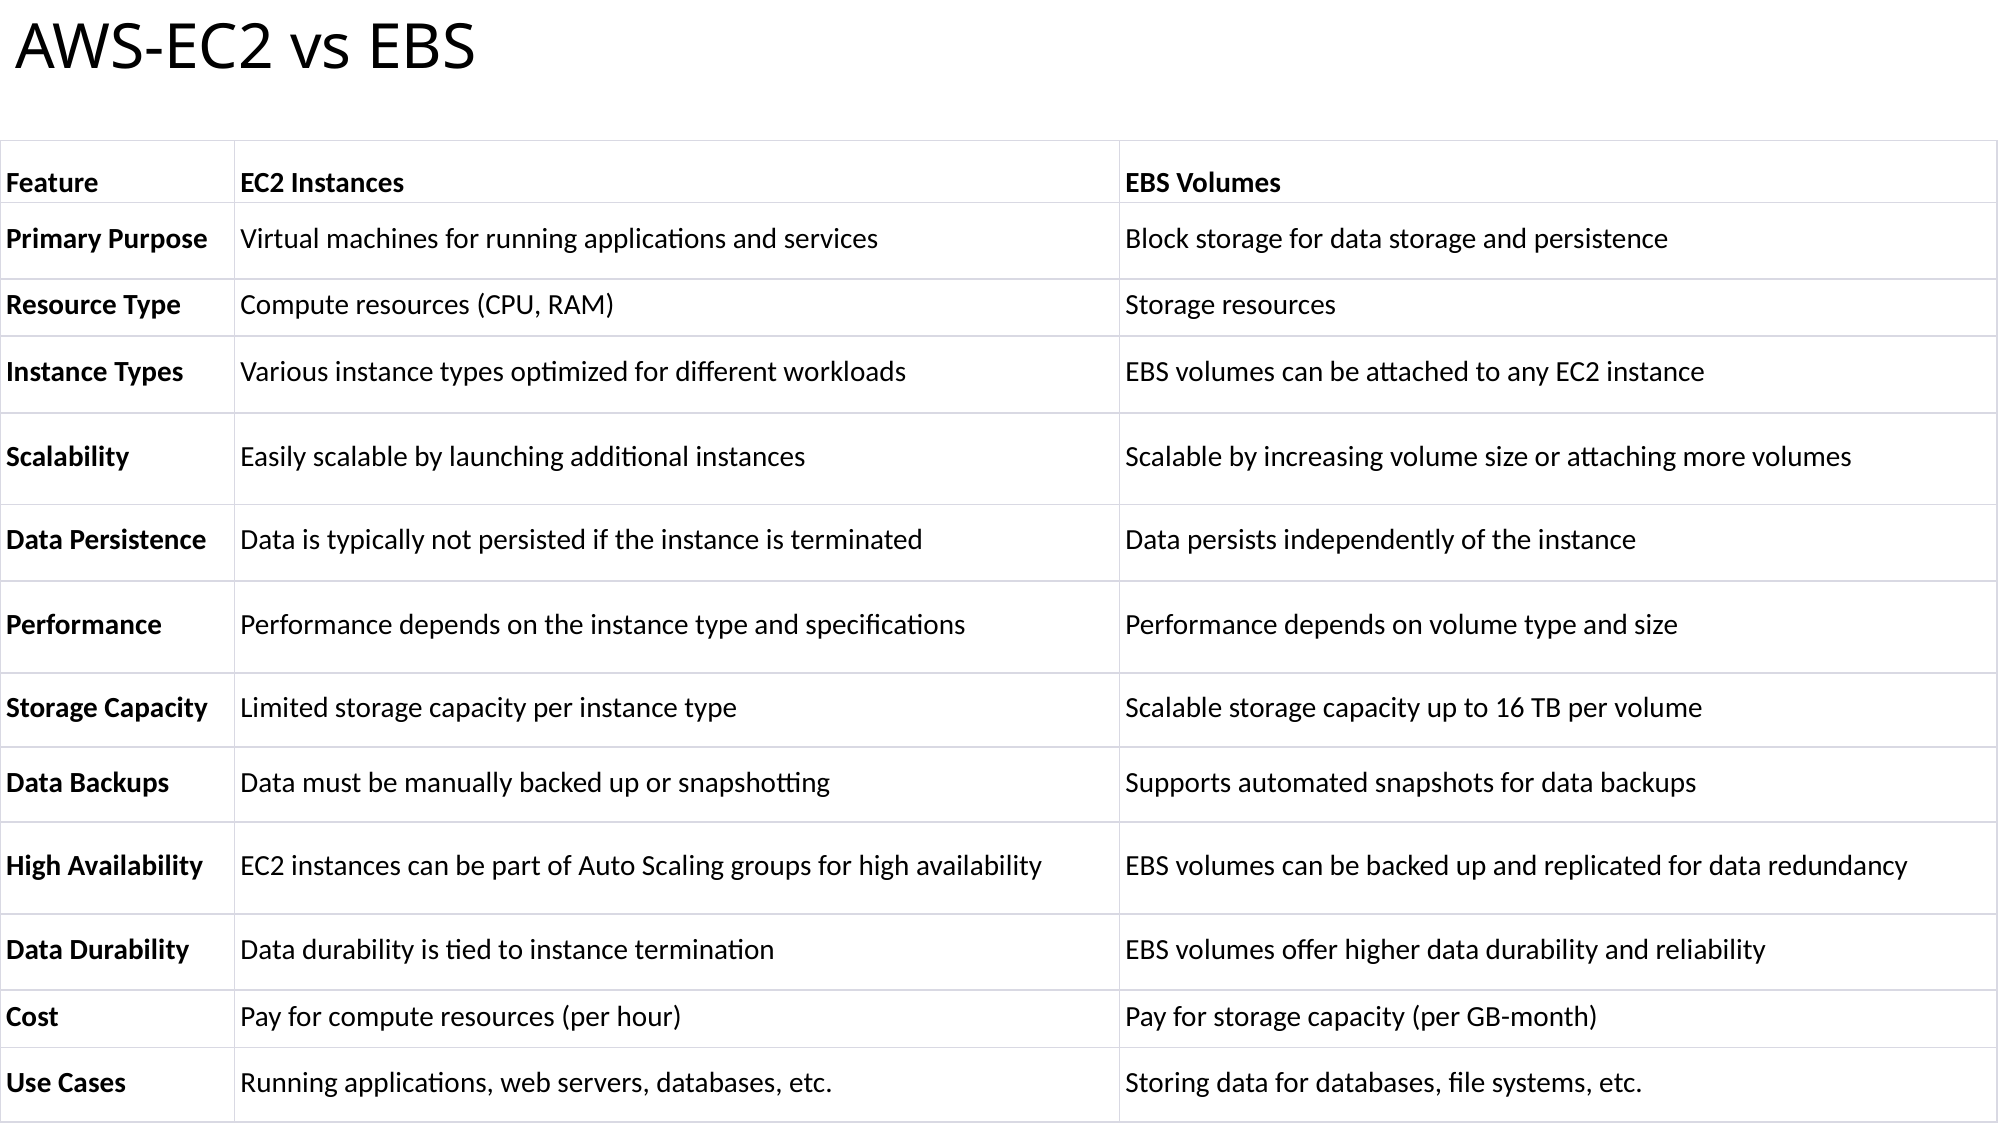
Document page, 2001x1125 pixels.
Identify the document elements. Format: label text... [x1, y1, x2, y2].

table_cell Pay for compute resources (per hour) [235, 991, 1119, 1047]
table_cell Running applications, web servers, databases, etc. [235, 1048, 1119, 1121]
table_cell Block storage for data storage and persistence [1120, 203, 1996, 278]
table_cell Data durability is tied to instance termination [235, 915, 1119, 989]
table_cell EBS volumes offer higher data durability and reliability [1120, 915, 1996, 989]
table_cell Performance [1, 582, 234, 672]
title AWS-EC2 vs EBS [0, 0, 1998, 92]
table_cell Data Backups [1, 748, 234, 821]
table_cell Limited storage capacity per instance type [235, 674, 1119, 746]
table_cell Scalability [1, 414, 234, 504]
table_cell Primary Purpose [1, 203, 234, 278]
table_cell Various instance types optimized for different workloads [235, 337, 1119, 412]
table_cell Use Cases [1, 1048, 234, 1121]
table_cell Performance depends on the instance type and specifications [235, 582, 1119, 672]
table_header EBS Volumes [1120, 141, 1996, 202]
table_cell Performance depends on volume type and size [1120, 582, 1996, 672]
table_cell Virtual machines for running applications and services [235, 203, 1119, 278]
table_header Feature [1, 141, 234, 202]
table_cell Supports automated snapshots for data backups [1120, 748, 1996, 821]
table_cell Instance Types [1, 337, 234, 412]
table_cell Pay for storage capacity (per GB-month) [1120, 991, 1996, 1047]
table_cell Data must be manually backed up or snapshotting [235, 748, 1119, 821]
table_cell Scalable storage capacity up to 16 TB per volume [1120, 674, 1996, 746]
table_cell Storage resources [1120, 280, 1996, 335]
table_cell Data Durability [1, 915, 234, 989]
table_cell Storage Capacity [1, 674, 234, 746]
table_cell Scalable by increasing volume size or attaching more volumes [1120, 414, 1996, 504]
table_cell High Availability [1, 823, 234, 913]
table_cell Compute resources (CPU, RAM) [235, 280, 1119, 335]
table_cell Cost [1, 991, 234, 1047]
table_cell EBS volumes can be attached to any EC2 instance [1120, 337, 1996, 412]
table_cell Data is typically not persisted if the instance is terminated [235, 505, 1119, 580]
table_cell Data persists independently of the instance [1120, 505, 1996, 580]
table_cell EBS volumes can be backed up and replicated for data redundancy [1120, 823, 1996, 913]
table_cell Resource Type [1, 280, 234, 335]
table_cell EC2 instances can be part of Auto Scaling groups for high availability [235, 823, 1119, 913]
table_header EC2 Instances [235, 141, 1119, 202]
table_cell Easily scalable by launching additional instances [235, 414, 1119, 504]
table_cell Data Persistence [1, 505, 234, 580]
table_cell Storing data for databases, file systems, etc. [1120, 1048, 1996, 1121]
